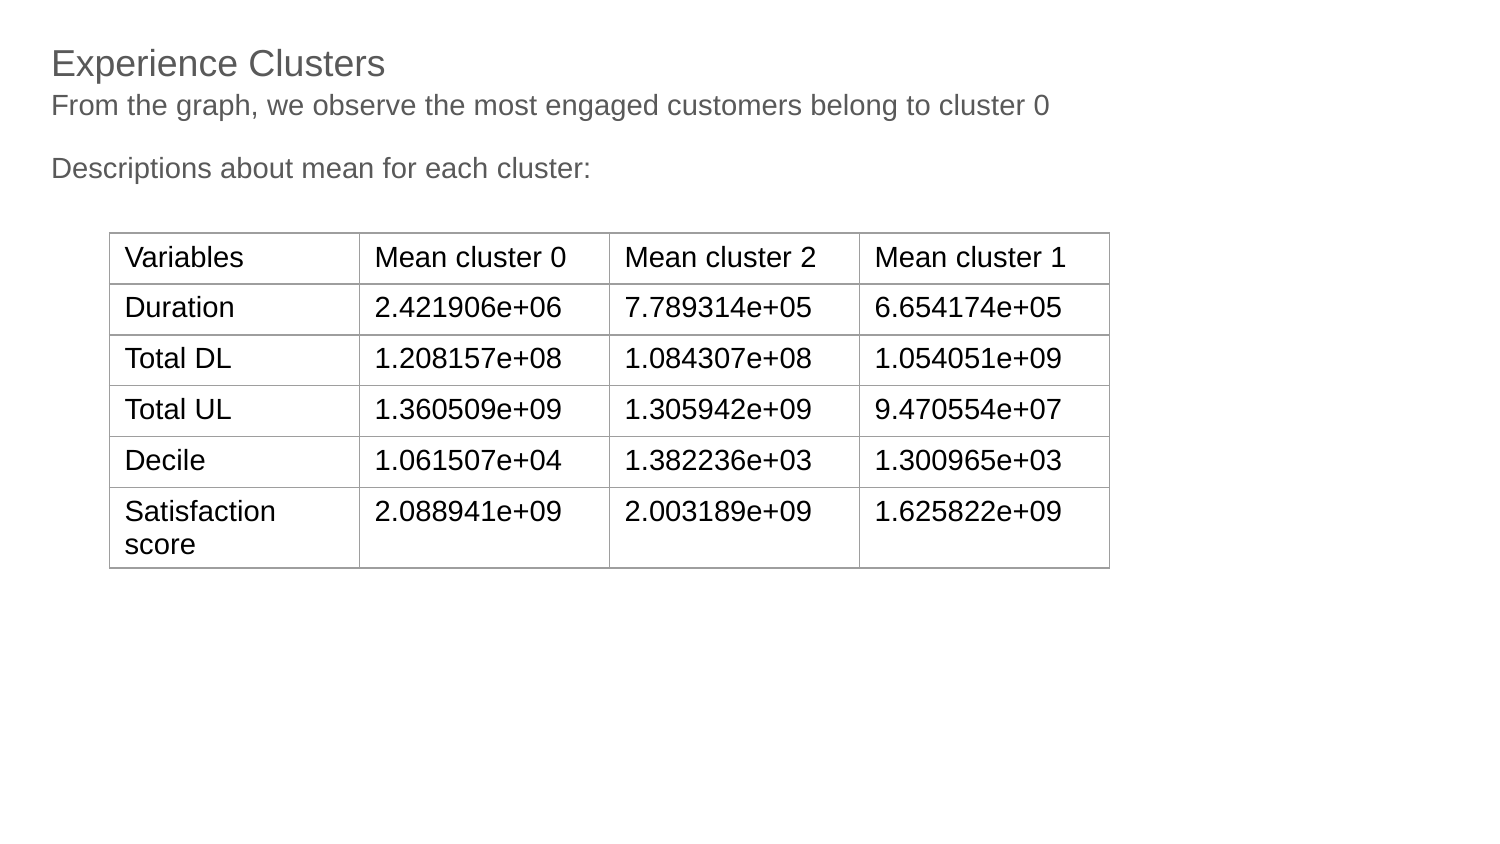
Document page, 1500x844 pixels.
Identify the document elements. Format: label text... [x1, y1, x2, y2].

table_header Mean cluster 0 [360, 234, 609, 283]
table_cell 1.084307e+08 [610, 336, 859, 385]
table_cell 2.421906e+06 [360, 285, 609, 334]
table_cell 2.003189e+09 [610, 488, 859, 567]
table_cell 1.305942e+09 [610, 386, 859, 436]
table_cell 1.054051e+09 [860, 336, 1109, 385]
table_cell 1.300965e+03 [860, 437, 1109, 487]
table_cell 9.470554e+07 [860, 386, 1109, 436]
table_cell 1.061507e+04 [360, 437, 609, 487]
table_cell 1.360509e+09 [360, 386, 609, 436]
table_cell 1.625822e+09 [860, 488, 1109, 567]
table_cell 1.382236e+03 [610, 437, 859, 487]
table_cell Decile [110, 437, 359, 487]
table_cell 1.208157e+08 [360, 336, 609, 385]
table_header Variables [110, 234, 359, 283]
table_cell Total UL [110, 386, 359, 436]
table_cell Total DL [110, 336, 359, 385]
table_cell Duration [110, 285, 359, 334]
table_cell Satisfaction score [110, 488, 359, 567]
table_cell 2.088941e+09 [360, 488, 609, 567]
table_cell 7.789314e+05 [610, 285, 859, 334]
table_header Mean cluster 1 [860, 234, 1109, 283]
table_cell 6.654174e+05 [860, 285, 1109, 334]
table_header Mean cluster 2 [610, 234, 859, 283]
list Experience Clusters From the graph, we observe the most engaged customers belong to cluster 0 Descriptions about mean for each cluster: [36, 21, 1434, 824]
